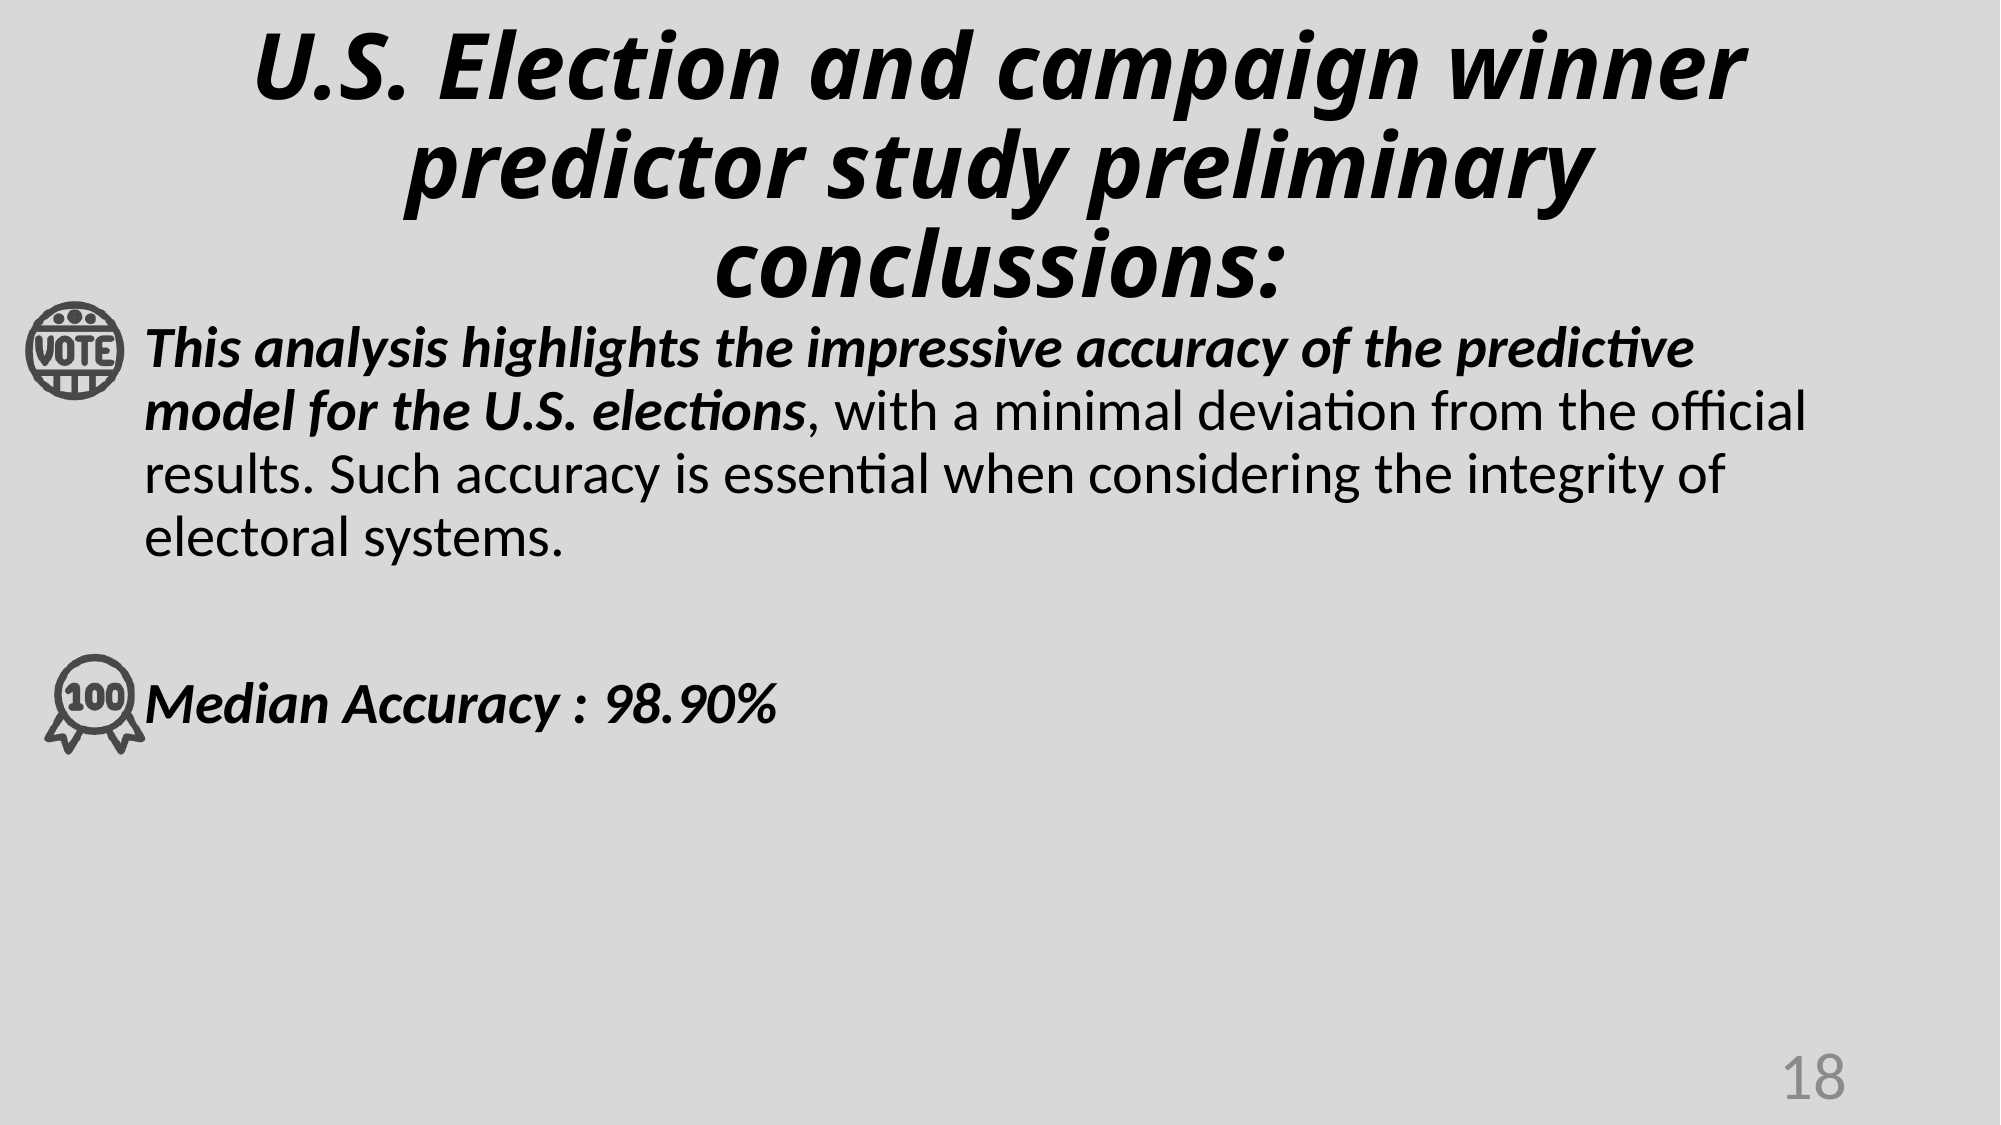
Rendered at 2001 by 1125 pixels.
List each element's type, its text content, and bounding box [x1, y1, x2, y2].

list This analysis highlights the impressive accuracy of the predictive model for the U.S. elections, with a minimal deviation from the official results. Such accuracy is essential when considering the integrity of electoral systems. Median Accuracy : 98.90% [129, 309, 1863, 1014]
title U.S. Election and campaign winner predictor study preliminary conclussions: [137, 59, 1863, 278]
slide_number 18 [1412, 1042, 1863, 1103]
picture [0, 258, 167, 443]
picture [0, 609, 189, 799]
